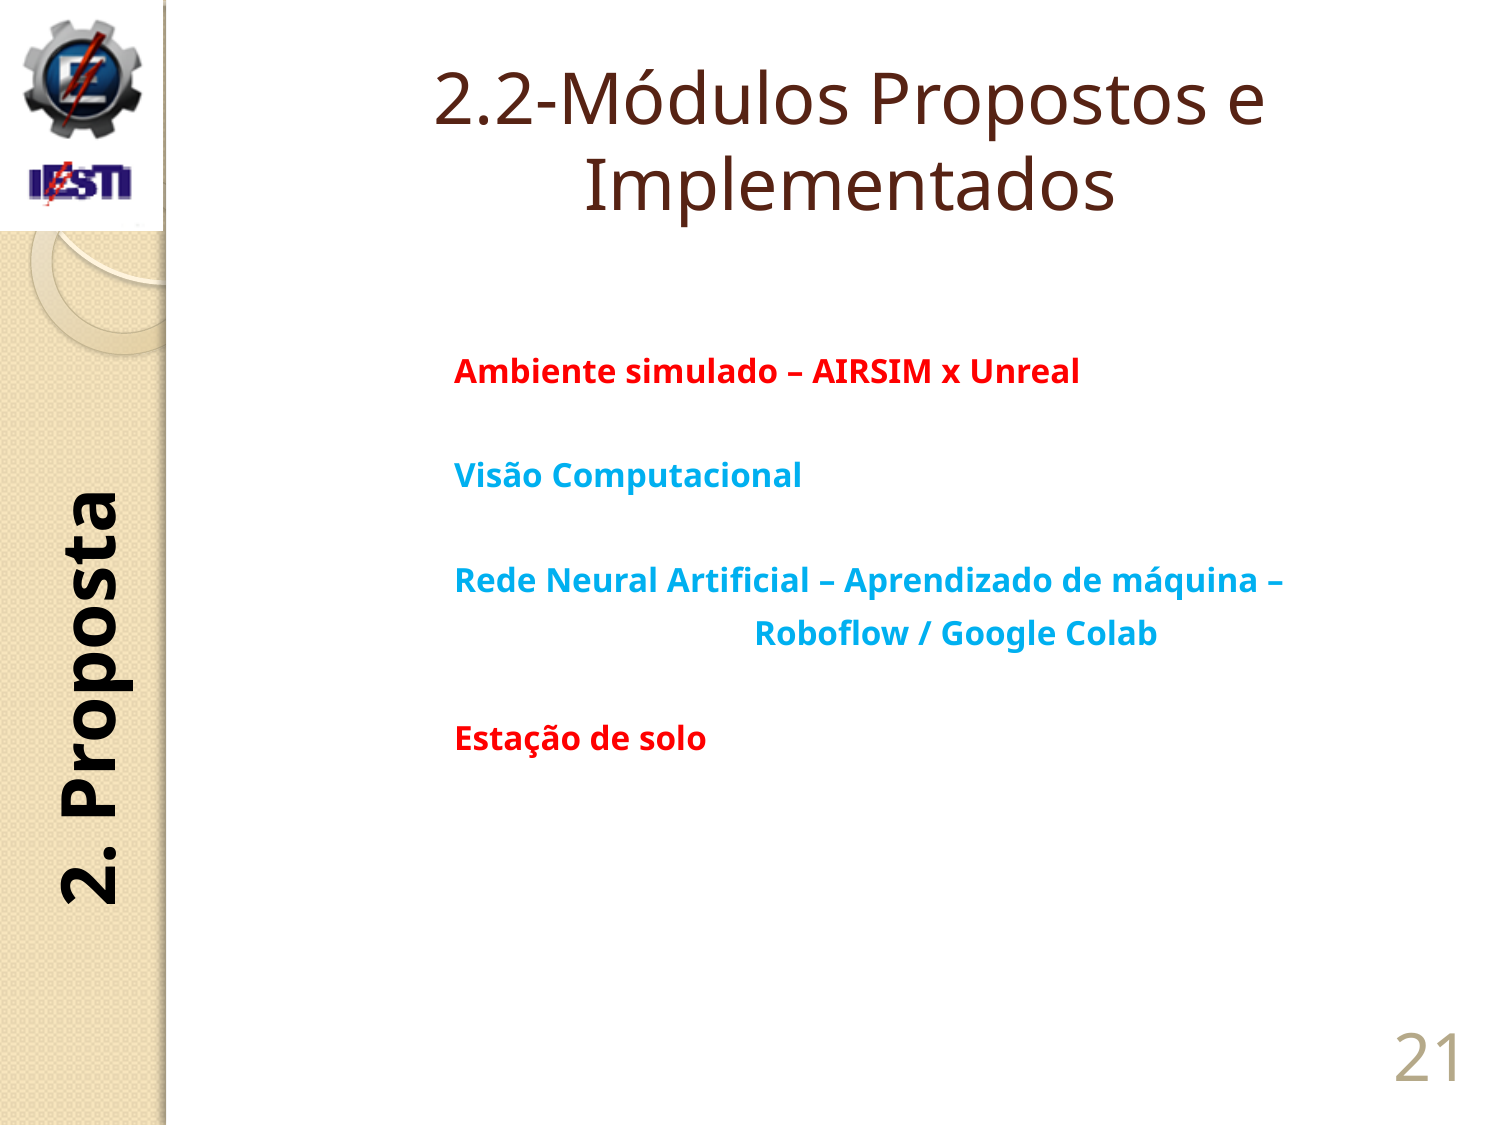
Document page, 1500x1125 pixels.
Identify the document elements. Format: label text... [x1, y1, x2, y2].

text_box 2. Proposta [33, 270, 138, 1125]
picture [0, 0, 163, 231]
slide_number 21 [1376, 1034, 1488, 1113]
list Ambiente simulado – AIRSIM x Unreal Visão Computacional Rede Neural Artificial – Aprendizado de máquina – Roboflow / Google Colab Estação de solo [235, 237, 1466, 1094]
title 2.2-Módulos Propostos e Implementados [235, 45, 1466, 233]
